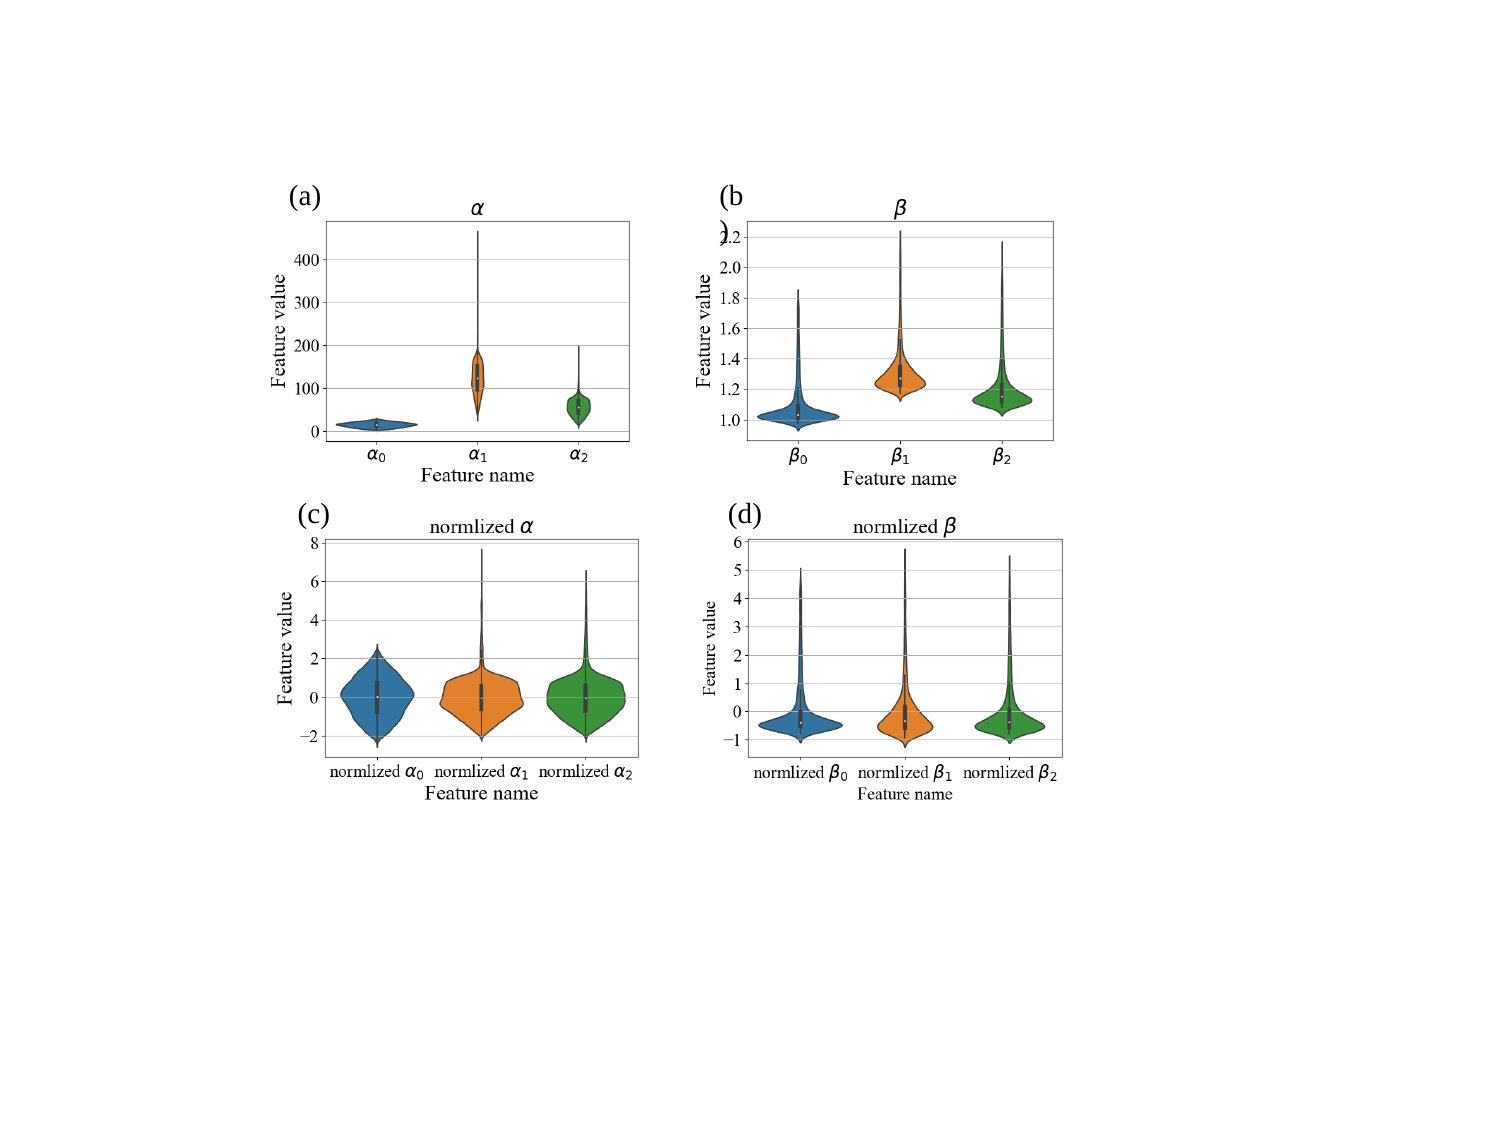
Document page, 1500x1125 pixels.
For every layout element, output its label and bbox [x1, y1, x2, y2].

text_box [265, 168, 1102, 805]
